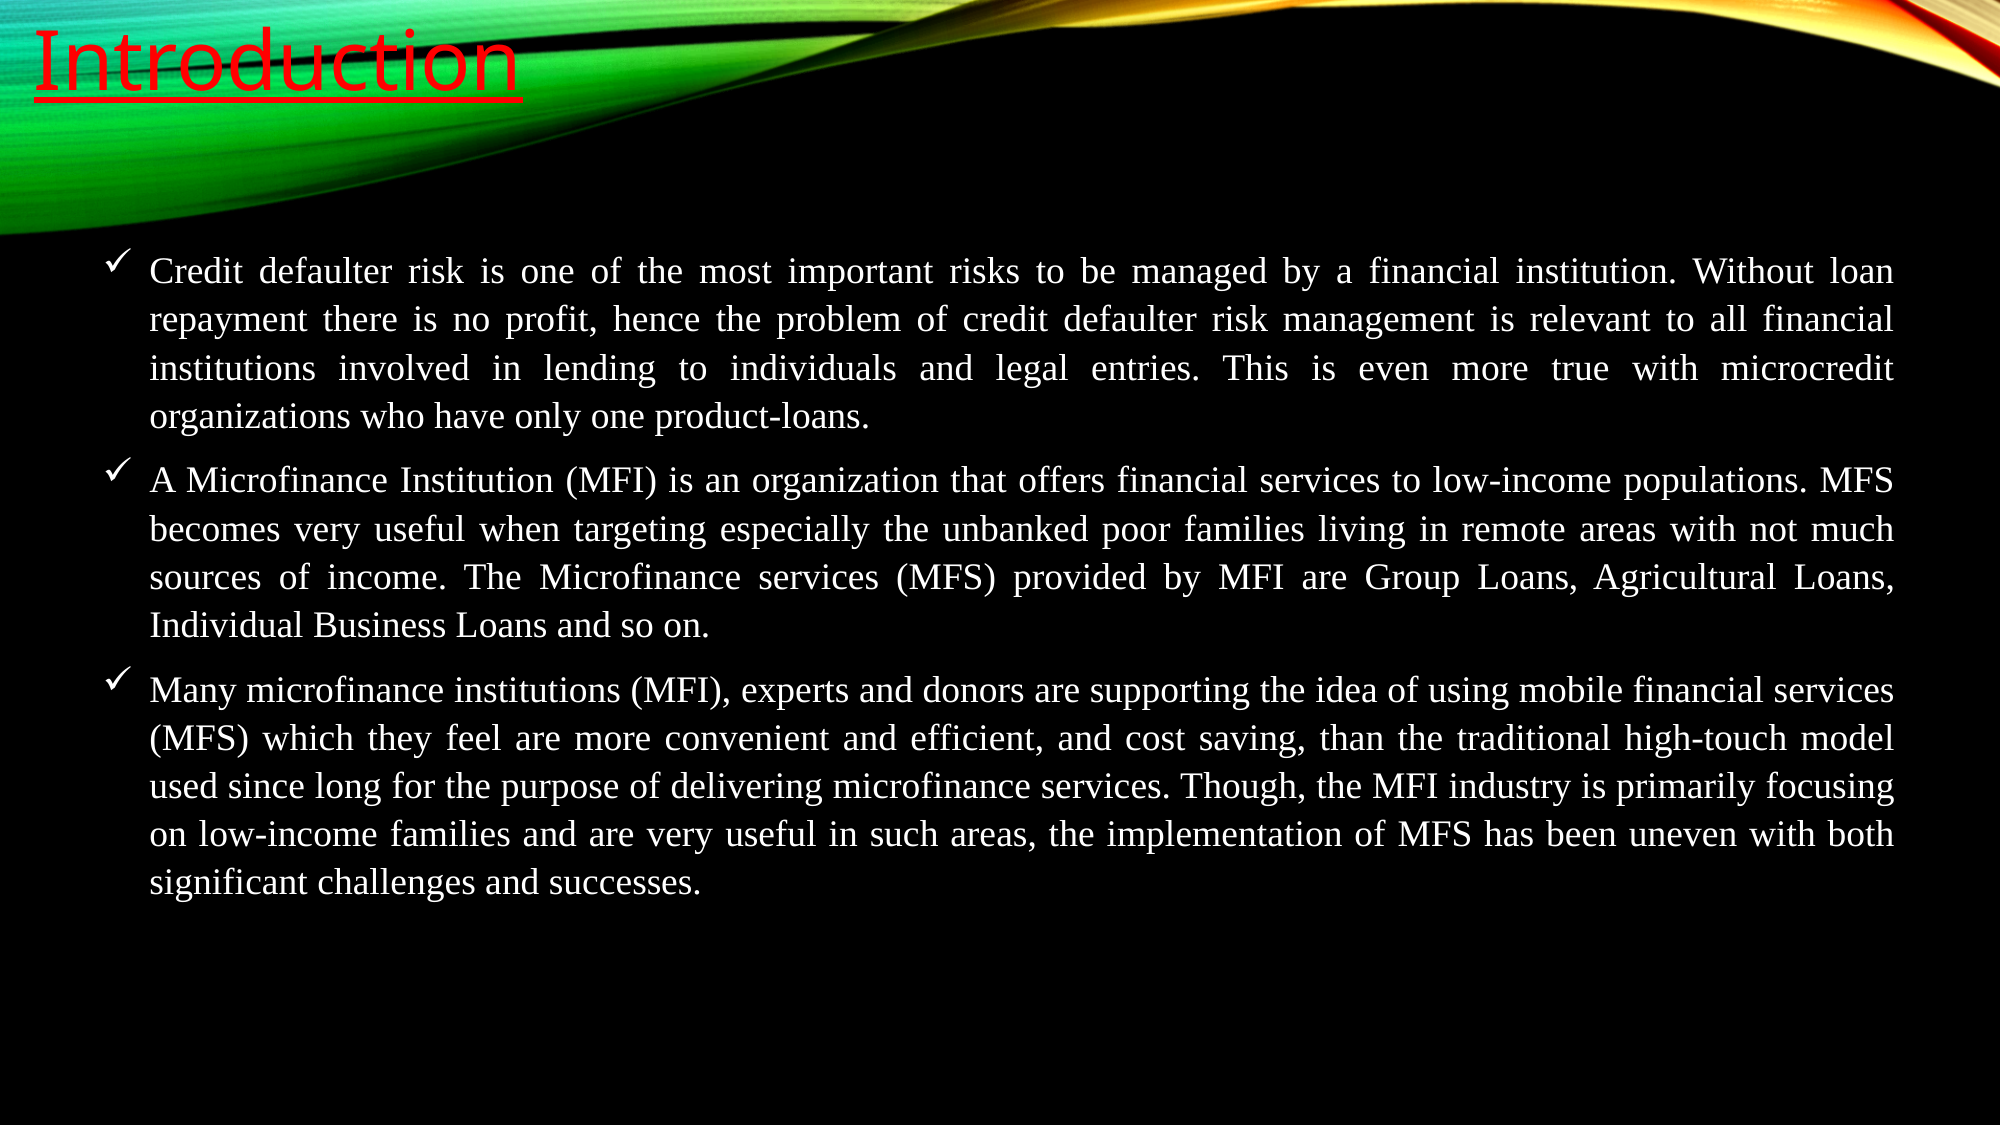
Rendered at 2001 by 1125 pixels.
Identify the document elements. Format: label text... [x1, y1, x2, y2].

text_box Credit defaulter risk is one of the most important risks to be managed by a financial institution. Without loan repayment there is no profit, hence the problem of credit defaulter risk management is relevant to all financial institutions involved in lending to individuals and legal entries. This is even more true with microcredit organizations who have only one product-loans. A Microfinance Institution (MFI) is an organization that offers financial services to low-income populations. MFS becomes very useful when targeting especially the unbanked poor families living in remote areas with not much sources of income. The Microfinance services (MFS) provided by MFI are Group Loans, Agricultural Loans, Individual Business Loans and so on. Many microfinance institutions (MFI), experts and donors are supporting the idea of using mobile financial services (MFS) which they feel are more convenient and efficient, and cost saving, than the traditional high-touch model used since long for the purpose of delivering microfinance services. Though, the MFI industry is primarily focusing on low-income families and are very useful in such areas, the implementation of MFS has been uneven with both significant challenges and successes. [87, 235, 1912, 972]
text_box Introduction [0, 0, 557, 115]
picture [0, 0, 2000, 237]
